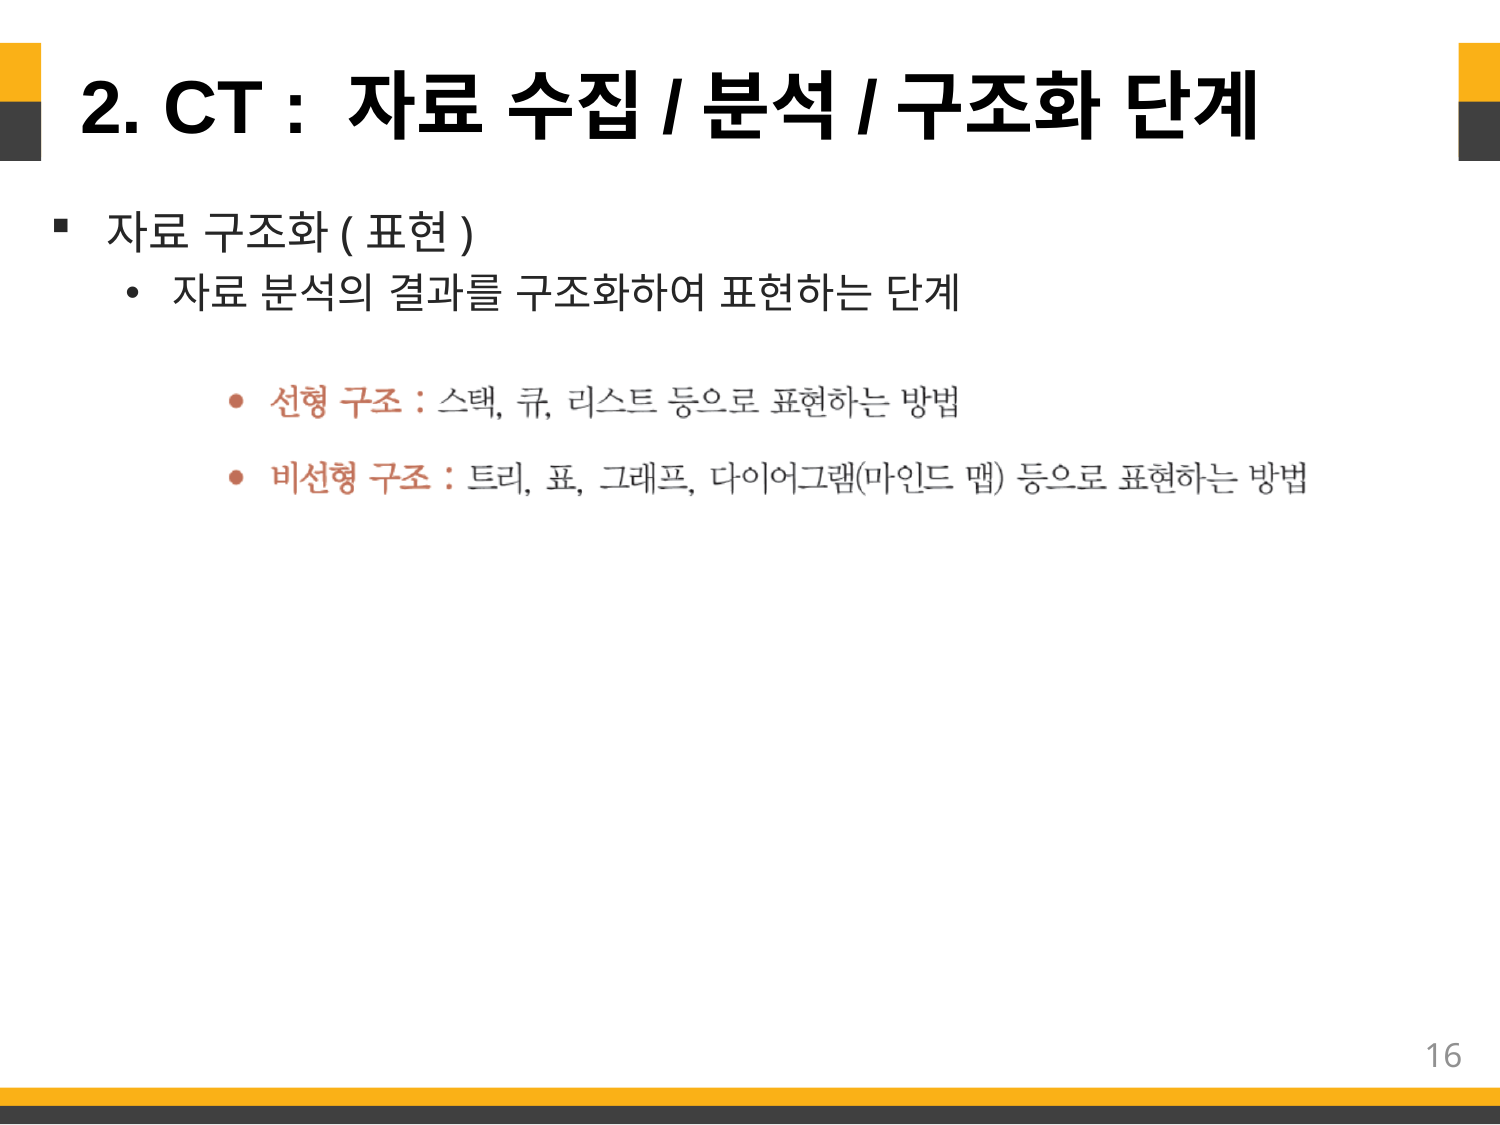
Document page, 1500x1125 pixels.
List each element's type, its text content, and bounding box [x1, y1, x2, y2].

list 자료 구조화(표현) 자료 분석의 결과를 구조화하여 표현하는 단계 [35, 196, 1471, 1012]
title 2. CT : 자료 수집/분석/구조화 단계 [64, 47, 1447, 161]
slide_number 16 [1139, 1026, 1478, 1087]
picture [206, 361, 1329, 525]
